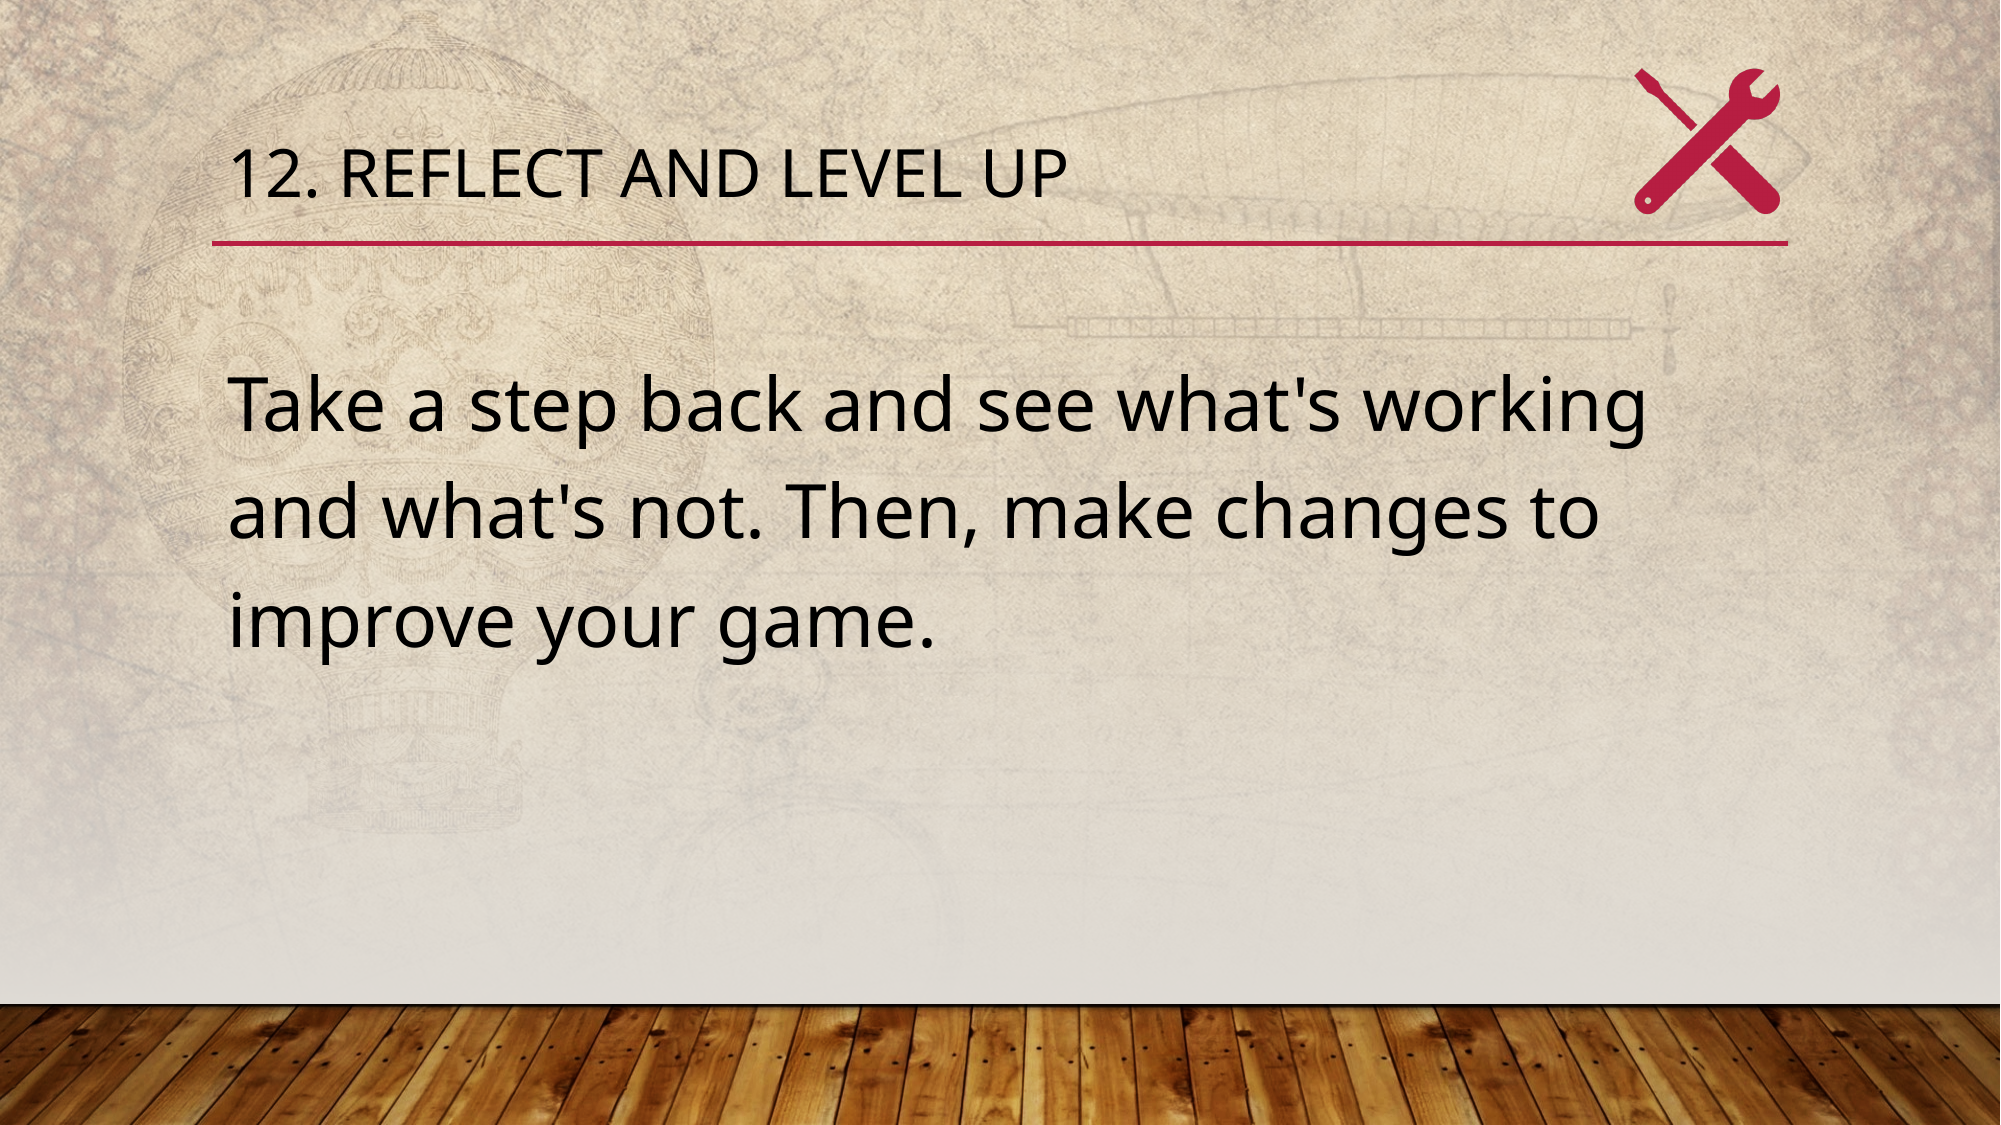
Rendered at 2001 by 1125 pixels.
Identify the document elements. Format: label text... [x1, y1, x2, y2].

picture [0, 1004, 2000, 1125]
picture [1621, 55, 1793, 228]
title 12. Reflect and level up [212, 131, 1788, 305]
list Take a step back and see what's working and what's not. Then, make changes to improve your game. [212, 330, 1788, 897]
